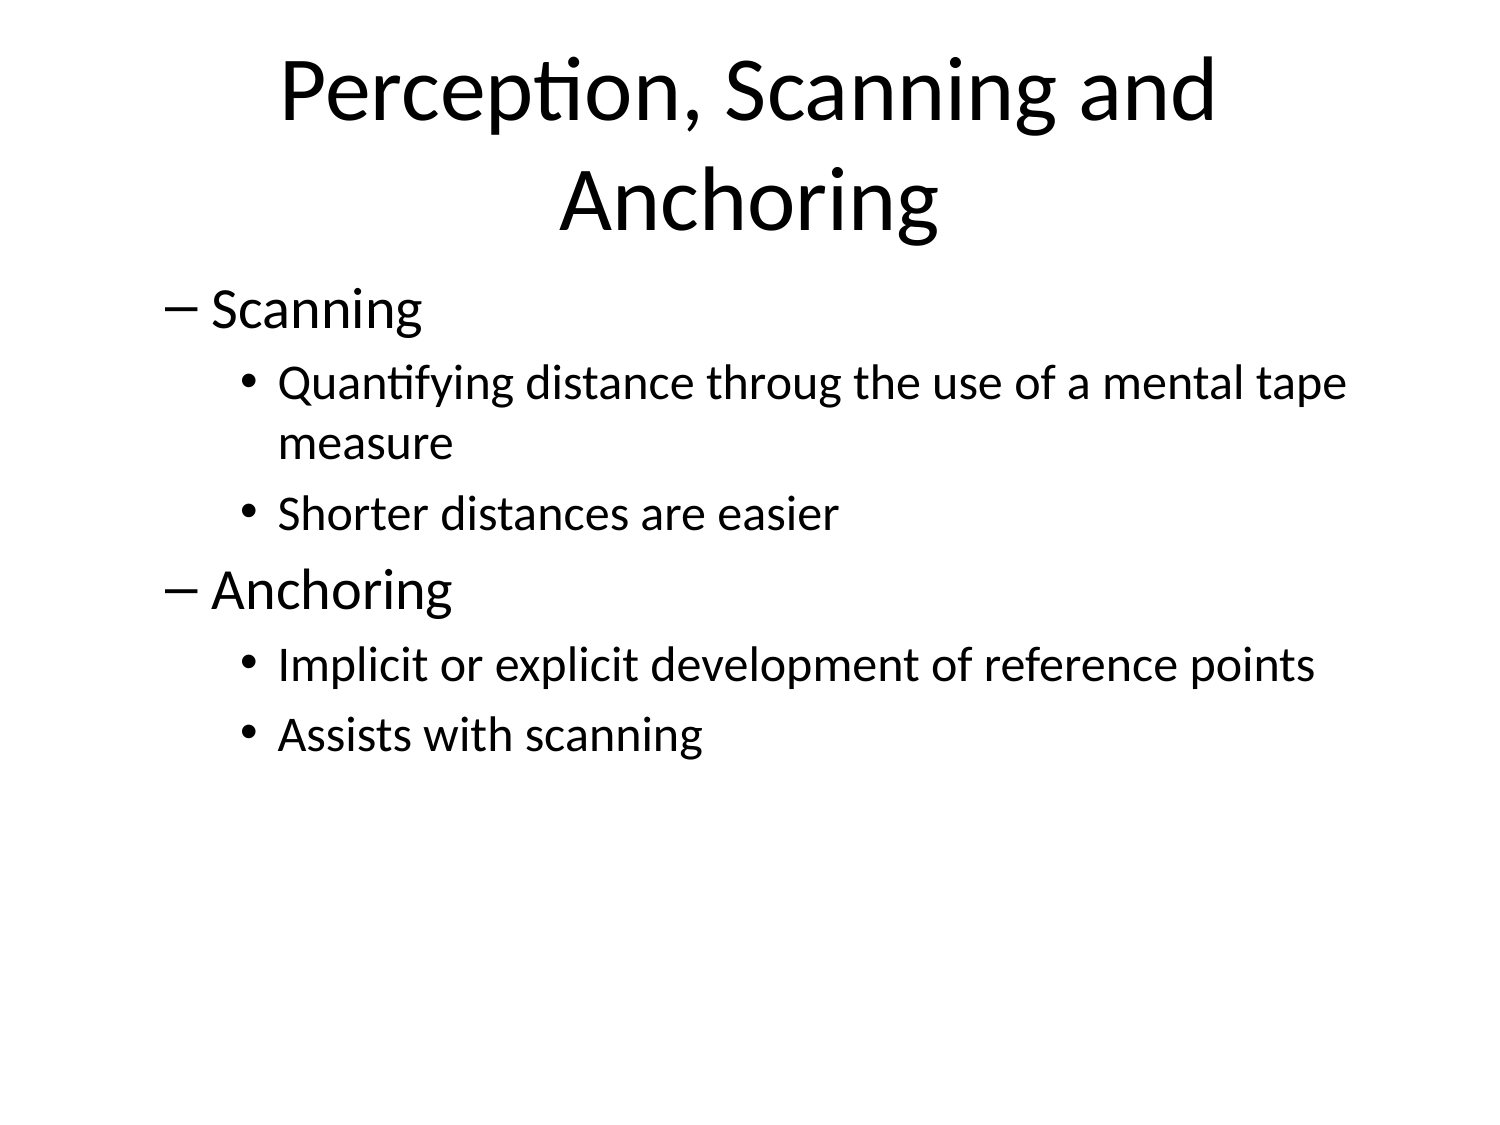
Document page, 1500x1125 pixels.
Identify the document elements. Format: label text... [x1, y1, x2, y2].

title Perception, Scanning and Anchoring [75, 45, 1425, 233]
list Scanning Quantifying distance throug the use of a mental tape measure Shorter distances are easier Anchoring Implicit or explicit development of reference points Assists with scanning [75, 262, 1425, 1005]
